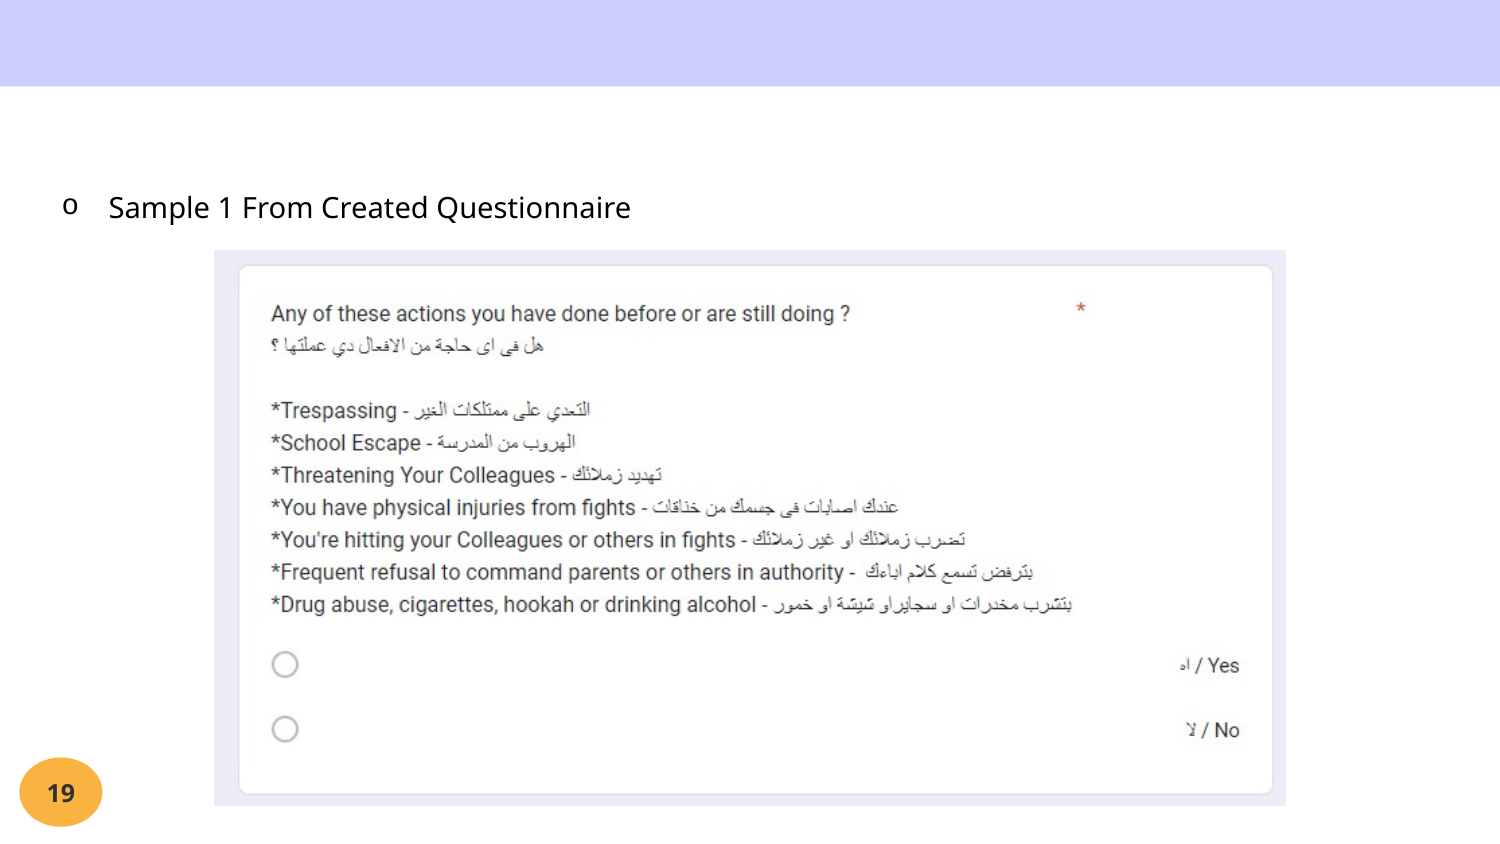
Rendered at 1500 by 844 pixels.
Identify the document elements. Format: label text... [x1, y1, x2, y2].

text_box Sample 1 From Created Questionnaire [46, 182, 797, 232]
text_box 19 [17, 755, 105, 829]
text_box [0, 0, 1500, 89]
picture [214, 250, 1286, 806]
